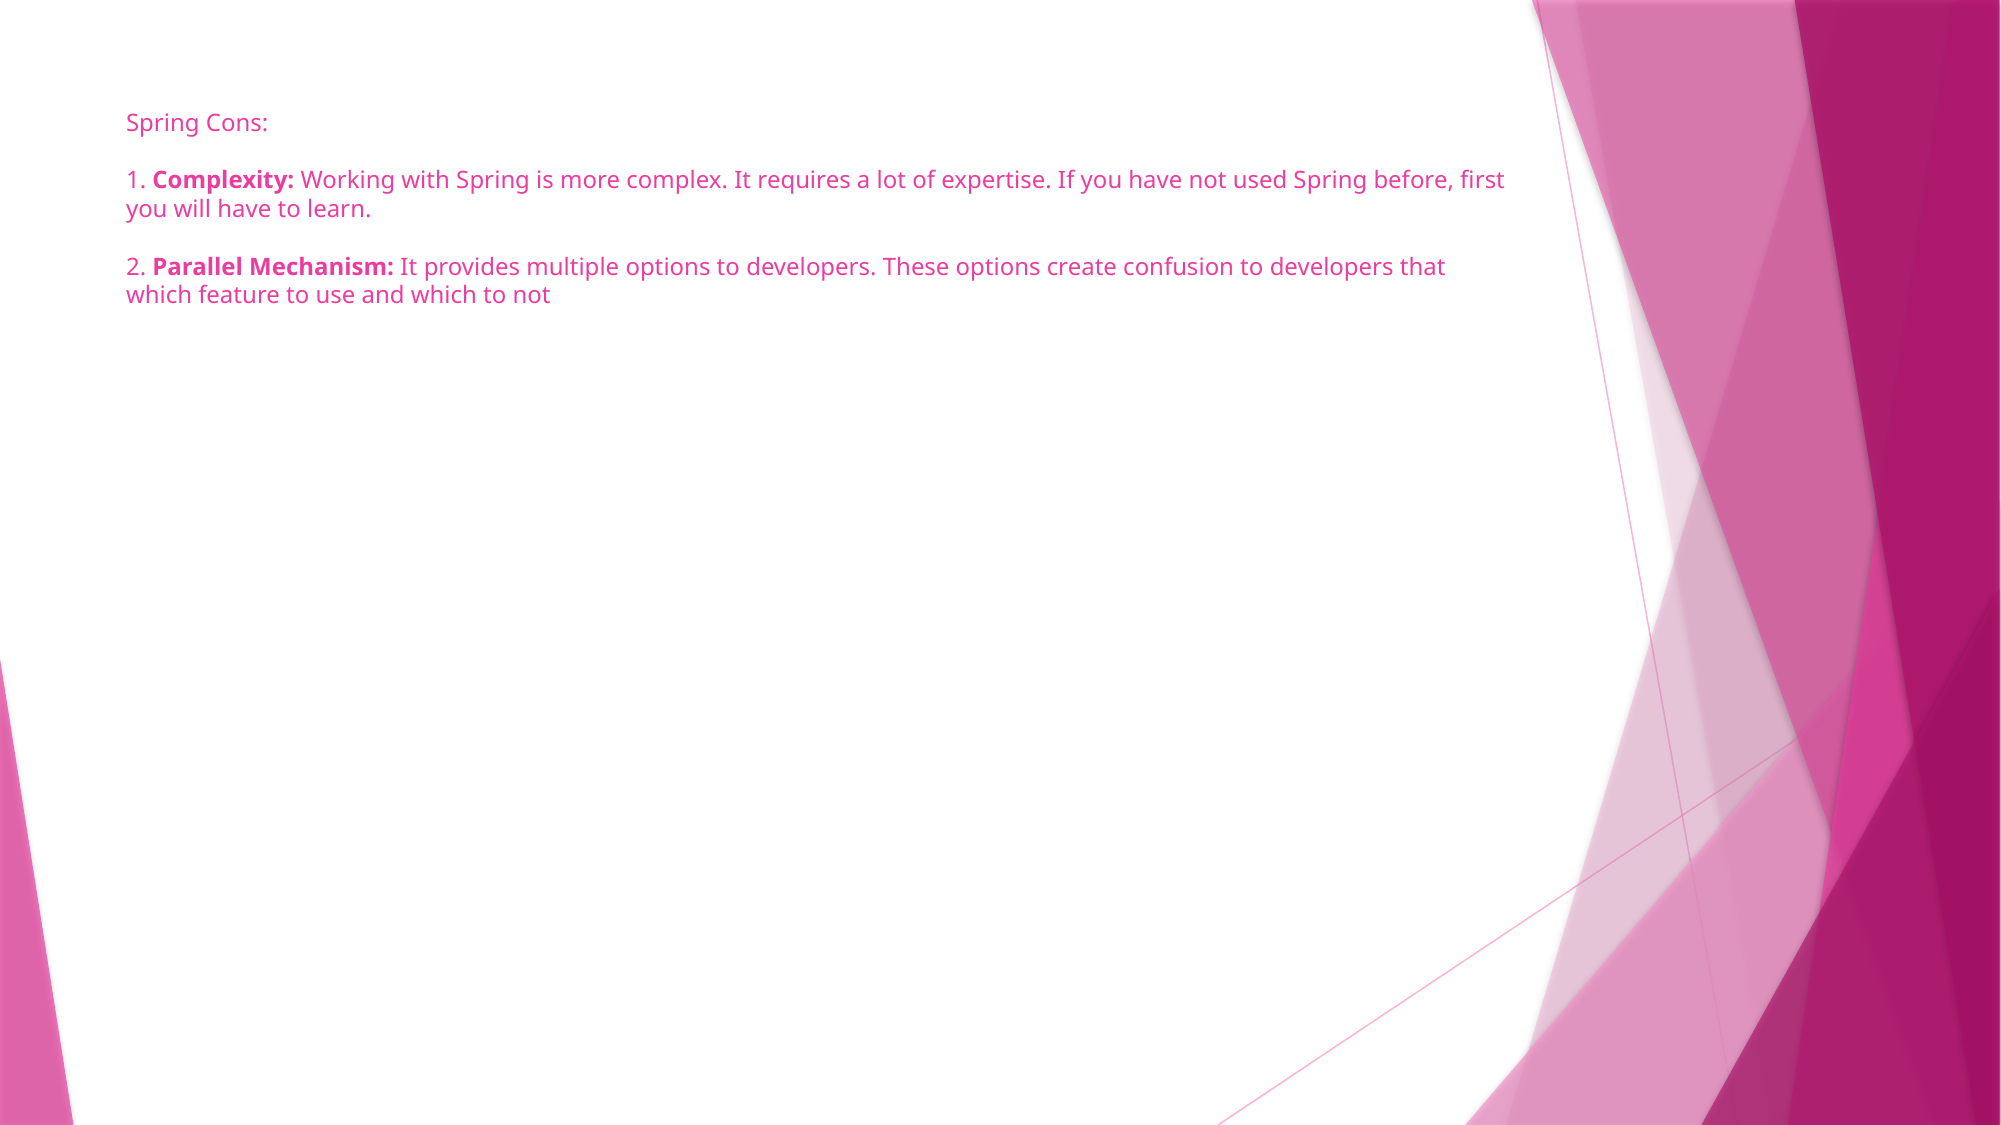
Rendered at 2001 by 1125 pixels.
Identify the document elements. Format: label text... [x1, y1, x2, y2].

title Spring Cons: 1. Complexity: Working with Spring is more complex. It requires a lot of expertise. If you have not used Spring before, first you will have to learn. 2. Parallel Mechanism: It provides multiple options to developers. These options create confusion to developers that which feature to use and which to not [111, 99, 1522, 317]
